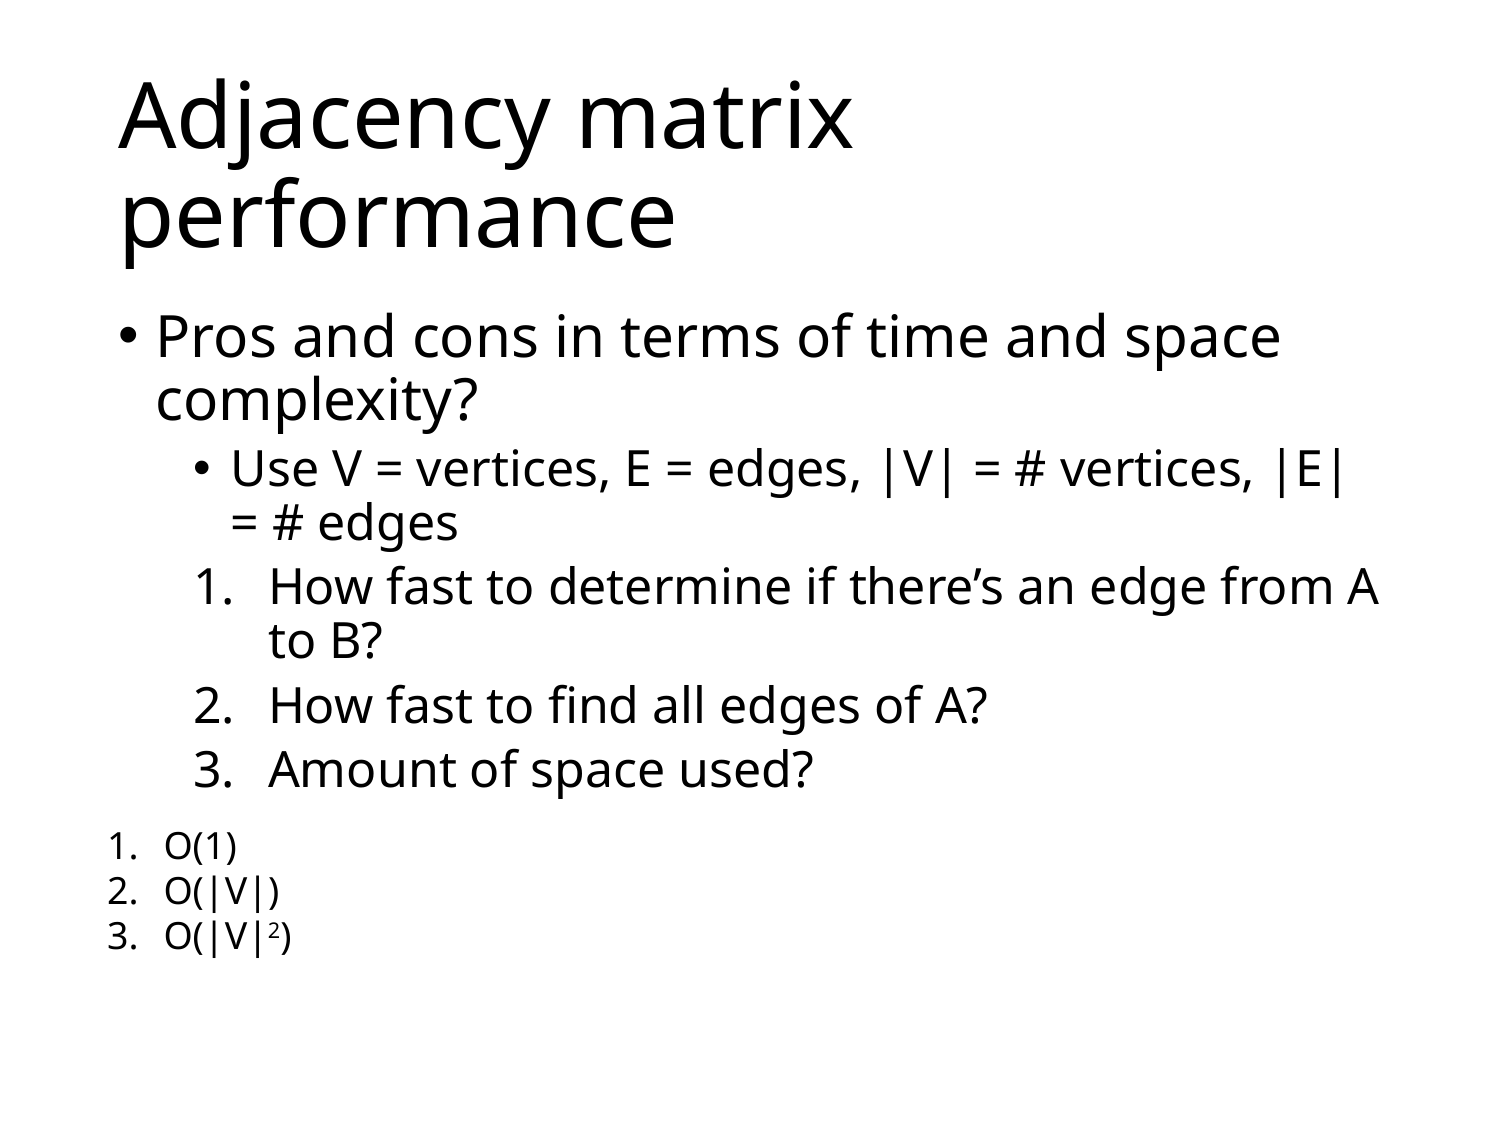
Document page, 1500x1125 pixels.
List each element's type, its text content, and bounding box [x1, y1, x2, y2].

list Pros and cons in terms of time and space complexity? Use V = vertices, E = edges, |V| = # vertices, |E| = # edges How fast to determine if there’s an edge from A to B? How fast to find all edges of A? Amount of space used? [103, 299, 1397, 1014]
title Adjacency matrix performance [103, 59, 1397, 278]
text_box O(1) O(|V|) O(|V|2) [92, 814, 307, 965]
